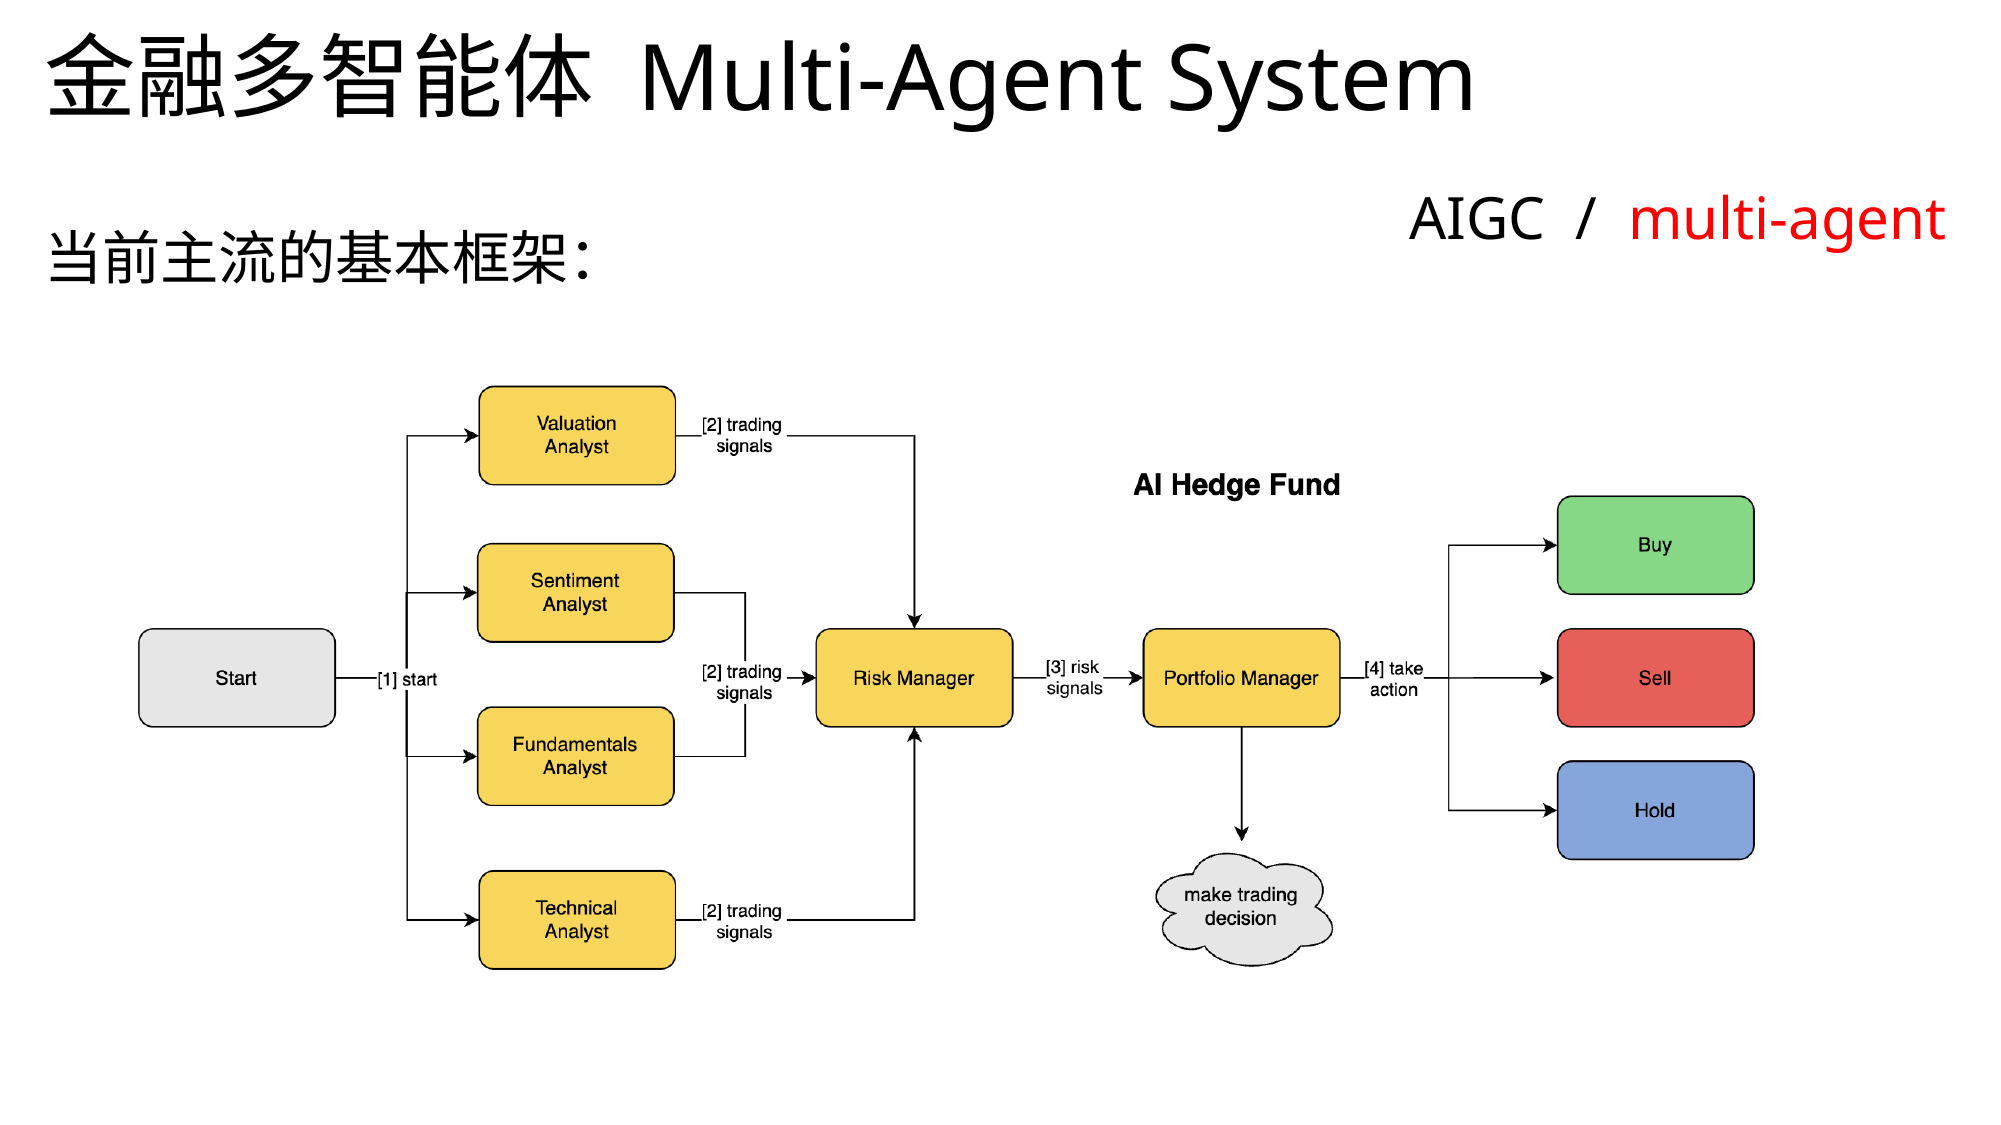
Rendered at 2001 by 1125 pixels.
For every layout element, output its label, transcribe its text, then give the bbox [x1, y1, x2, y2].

title 金融多智能体 Multi-Agent System 当前主流的基本框架： [29, 21, 1755, 302]
picture [118, 360, 1770, 989]
text_box AIGC / multi-agent [1394, 173, 1971, 259]
